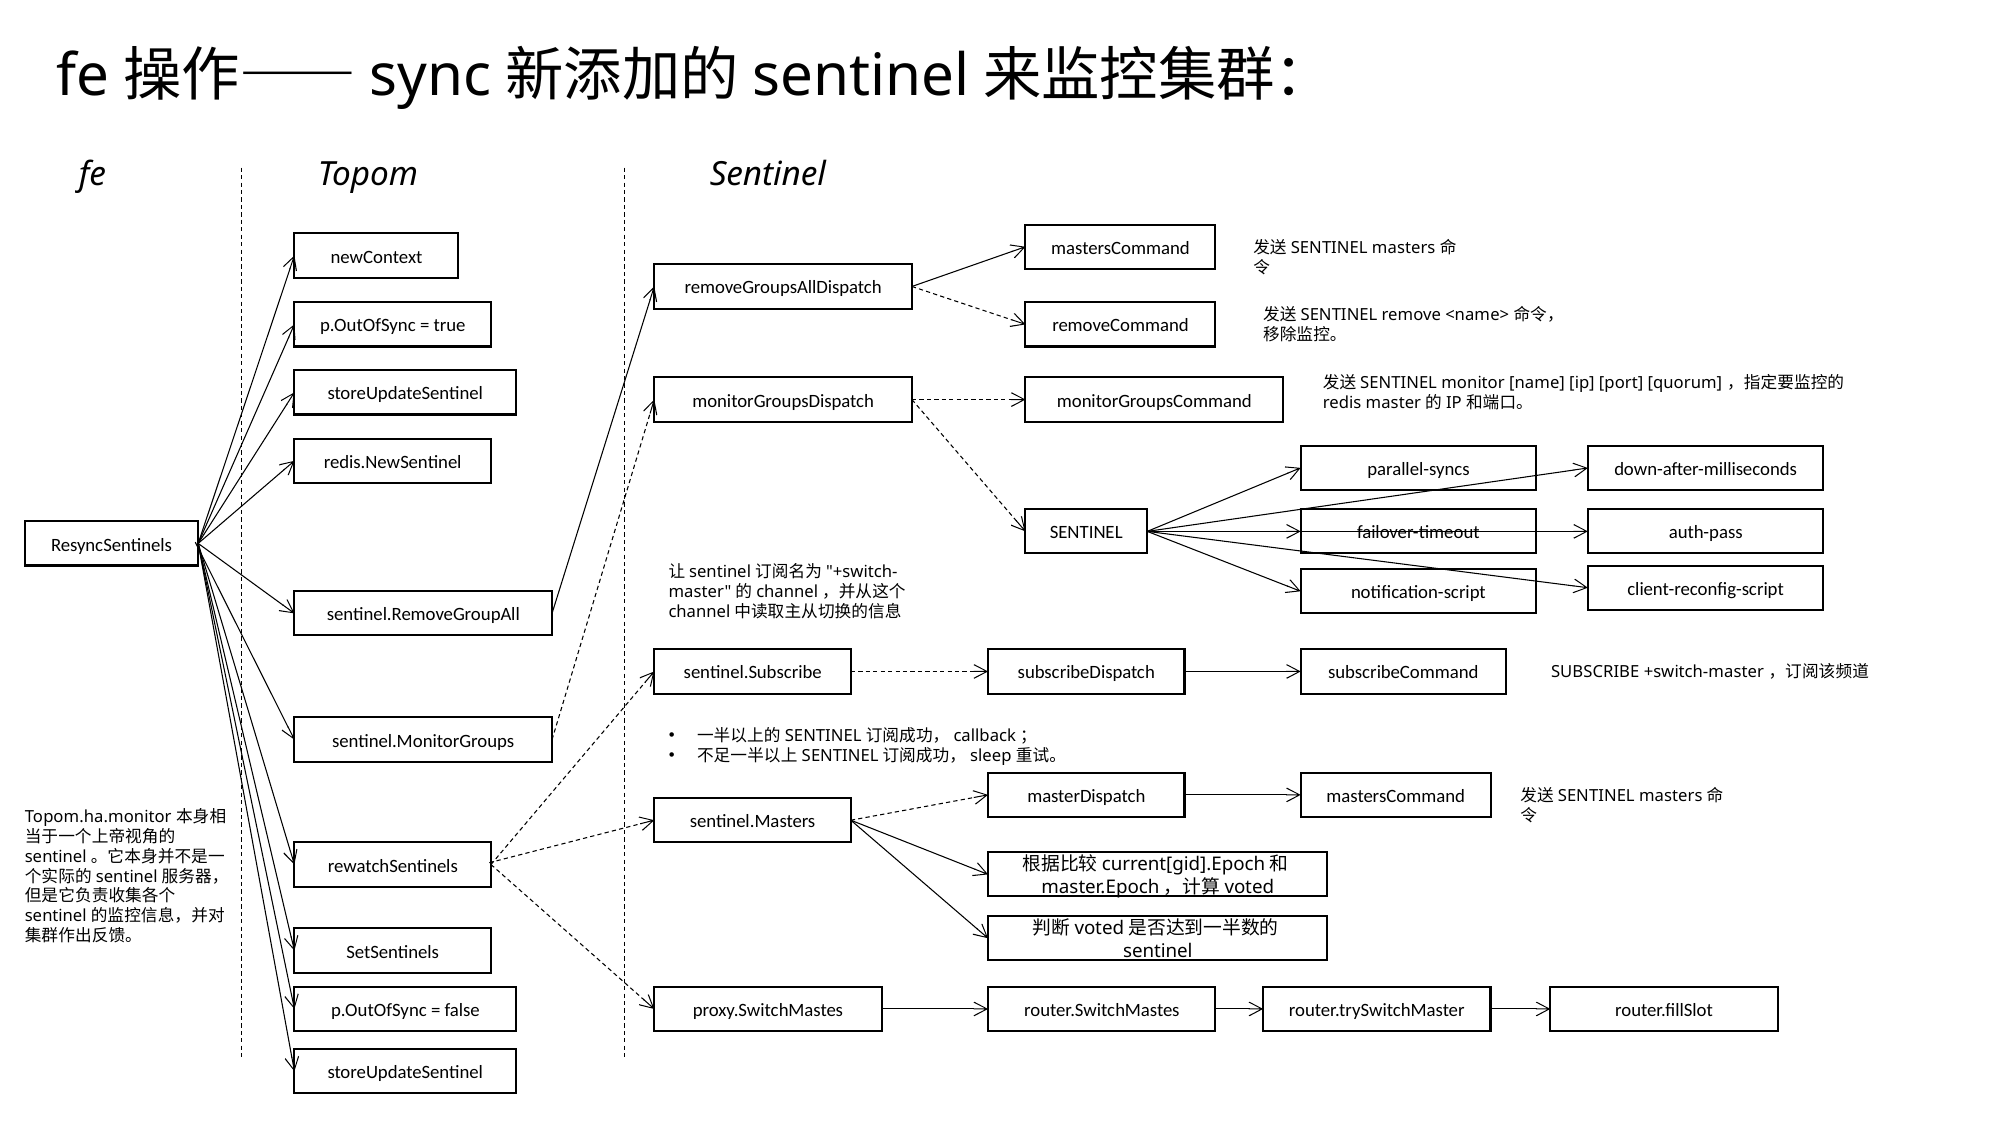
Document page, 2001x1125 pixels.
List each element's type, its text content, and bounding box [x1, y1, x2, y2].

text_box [195, 542, 295, 740]
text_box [198, 543, 295, 1072]
text_box 发送SENTINEL remove <name>命令， 移除监控。 [1248, 296, 1575, 352]
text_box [490, 671, 655, 820]
text_box removeCommand [1024, 301, 1216, 348]
text_box p.OutOfSync = false [295, 986, 517, 1032]
text_box masterDispatch [987, 772, 1186, 818]
text_box parallel-syncs [1300, 445, 1537, 468]
text_box router.fillSlot [1549, 986, 1779, 1032]
text_box fe操作——sync新添加的sentinel来监控集群： [41, 29, 1749, 115]
text_box Sentinel [695, 144, 893, 200]
text_box Topom [303, 144, 450, 200]
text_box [552, 286, 655, 399]
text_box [911, 246, 1026, 286]
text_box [1147, 468, 1588, 531]
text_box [850, 820, 988, 939]
text_box notification-script [1300, 588, 1537, 614]
text_box 发送SENTINEL monitor [name] [ip] [port] [quorum]，指定要监控的redis master的IP和端口。 [1308, 364, 1866, 420]
text_box client-reconfig-script [1587, 565, 1824, 611]
text_box SetSentinels [295, 927, 490, 974]
text_box sentinel.RemoveGroupAll [295, 590, 552, 636]
text_box mastersCommand [1300, 772, 1492, 818]
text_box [198, 324, 295, 392]
text_box rewatchSentinels [295, 841, 490, 888]
text_box mastersCommand [1024, 224, 1216, 270]
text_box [552, 399, 655, 671]
text_box monitorGroupsDispatch [655, 376, 913, 423]
text_box redis.NewSentinel [295, 438, 492, 484]
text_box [850, 794, 988, 820]
text_box router.trySwitchMaster [1262, 986, 1492, 1032]
text_box removeGroupsAllDispatch [653, 263, 911, 310]
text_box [911, 399, 1026, 532]
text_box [1147, 588, 1301, 592]
text_box auth-pass [1588, 508, 1824, 554]
text_box SUBSCRIBE +switch-master，订阅该频道 [1536, 653, 1895, 689]
text_box ResyncSentinels [24, 520, 198, 567]
text_box monitorGroupsCommand [1024, 376, 1284, 423]
text_box sentinel.MonitorGroups [295, 716, 490, 763]
text_box 发送SENTINEL masters命令 [1238, 229, 1485, 284]
text_box subscribeDispatch [987, 648, 1186, 695]
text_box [490, 864, 655, 1010]
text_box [1147, 531, 1588, 588]
text_box 一半以上的SENTINEL订阅成功，callback； 不足一半以上SENTINEL订阅成功，sleep重试。 [655, 717, 1133, 773]
text_box sentinel.Subscribe [655, 648, 852, 695]
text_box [198, 392, 295, 460]
text_box 发送SENTINEL masters命令 [1505, 777, 1752, 833]
text_box fe [64, 144, 211, 200]
text_box 让sentinel订阅名为"+switch-master"的channel，并从这个channel中读取主从切换的信息 [655, 553, 935, 629]
text_box router.SwitchMastes [987, 986, 1216, 1032]
text_box sentinel.Masters [655, 797, 850, 843]
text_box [198, 255, 295, 324]
text_box 判断voted是否达到一半数的sentinel [987, 915, 1328, 961]
text_box newContext [293, 232, 459, 279]
text_box subscribeCommand [1300, 648, 1507, 695]
text_box storeUpdateSentinel [293, 1048, 517, 1094]
text_box Topom.ha.monitor本身相当于一个上帝视角的sentinel。它本身并不是一个实际的sentinel服务器，但是它负责收集各个sentinel的监控信息，并对集群作出反馈。 [10, 798, 198, 953]
text_box proxy.SwitchMastes [653, 986, 883, 1032]
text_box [198, 460, 295, 542]
text_box storeUpdateSentinel [295, 369, 517, 416]
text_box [911, 286, 1026, 325]
text_box SENTINEL [1024, 508, 1147, 554]
text_box 根据比较current[gid].Epoch和master.Epoch，计算voted [988, 851, 1328, 897]
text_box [489, 820, 655, 863]
text_box p.OutOfSync = true [295, 301, 492, 348]
text_box down-after-milliseconds [1587, 445, 1824, 491]
